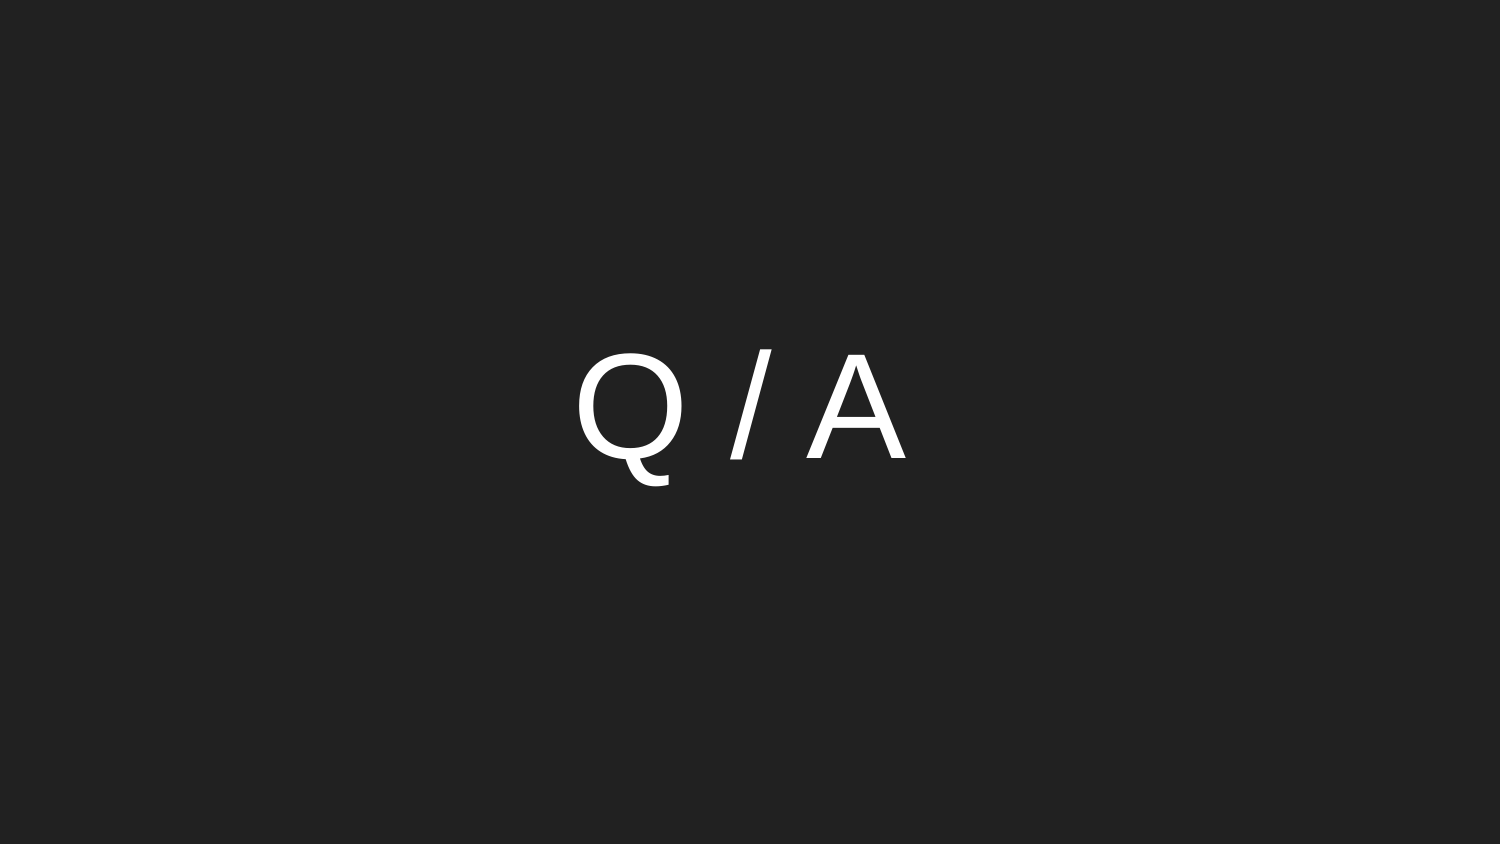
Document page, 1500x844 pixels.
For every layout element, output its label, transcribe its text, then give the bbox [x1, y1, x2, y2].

title Q / A [557, 293, 939, 499]
